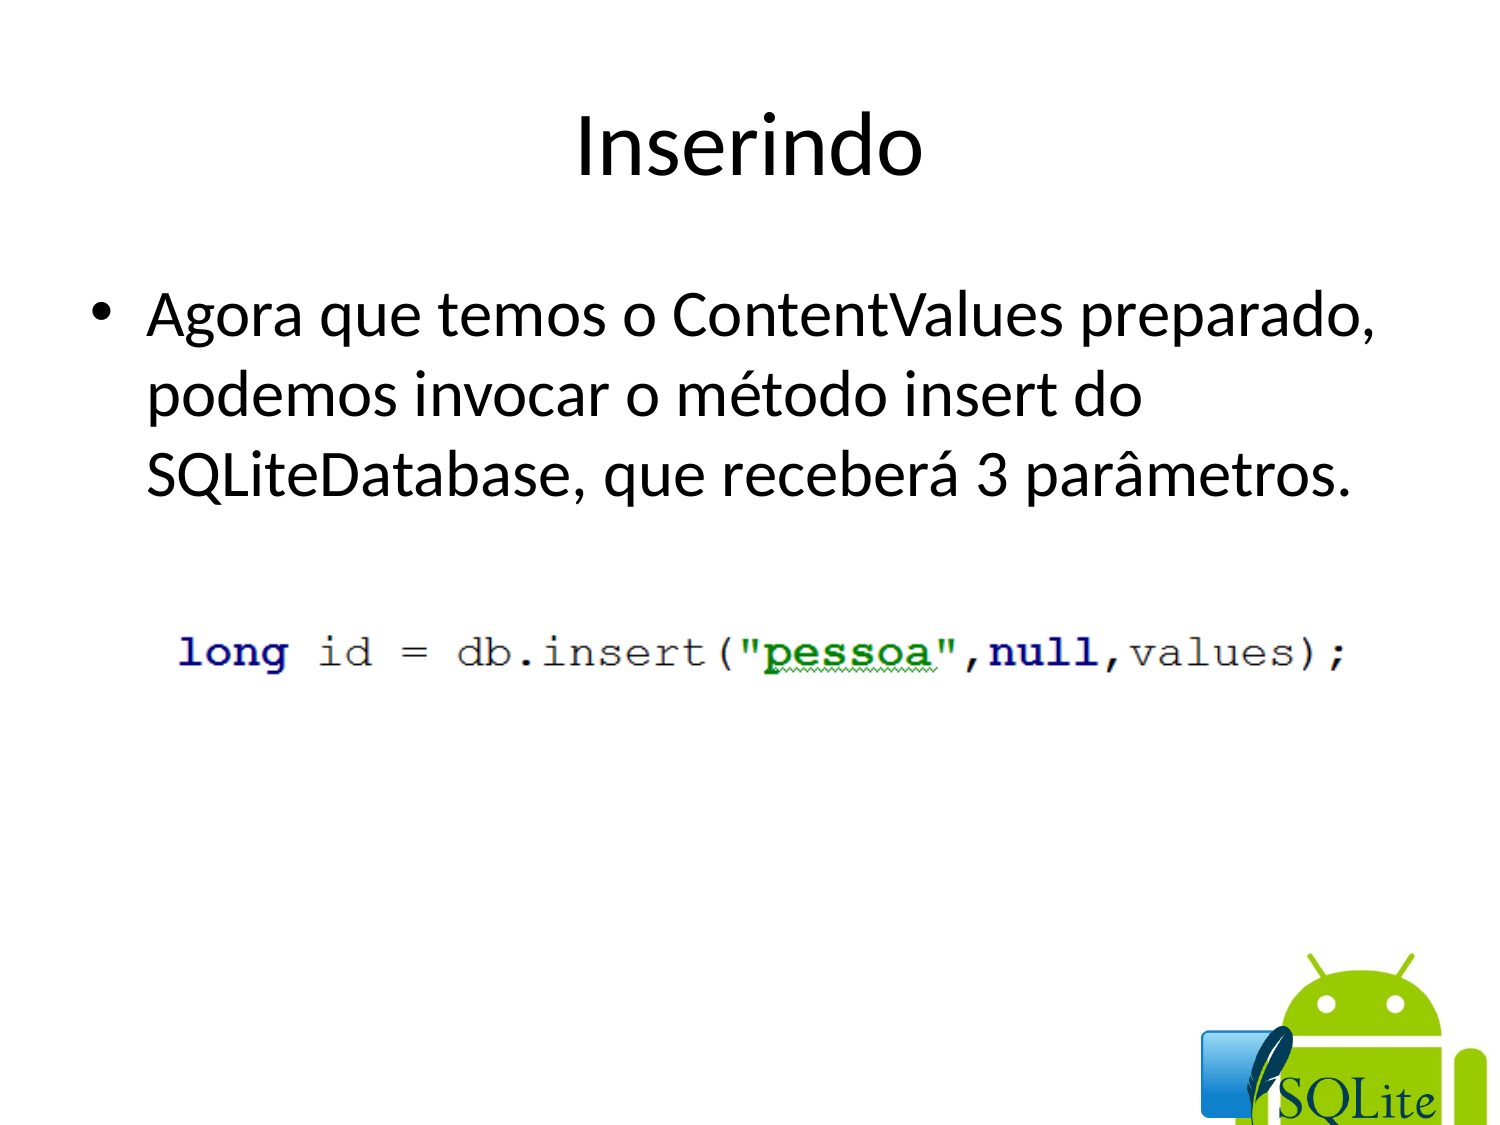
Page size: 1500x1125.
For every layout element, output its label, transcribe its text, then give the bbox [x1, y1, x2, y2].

picture [140, 597, 1386, 708]
text_box Agora que temos o ContentValues preparado, podemos invocar o método insert do SQLiteDatabase, que receberá 3 parâmetros. [75, 262, 1425, 1005]
text_box Inserindo [75, 45, 1425, 233]
picture [1194, 953, 1500, 1125]
